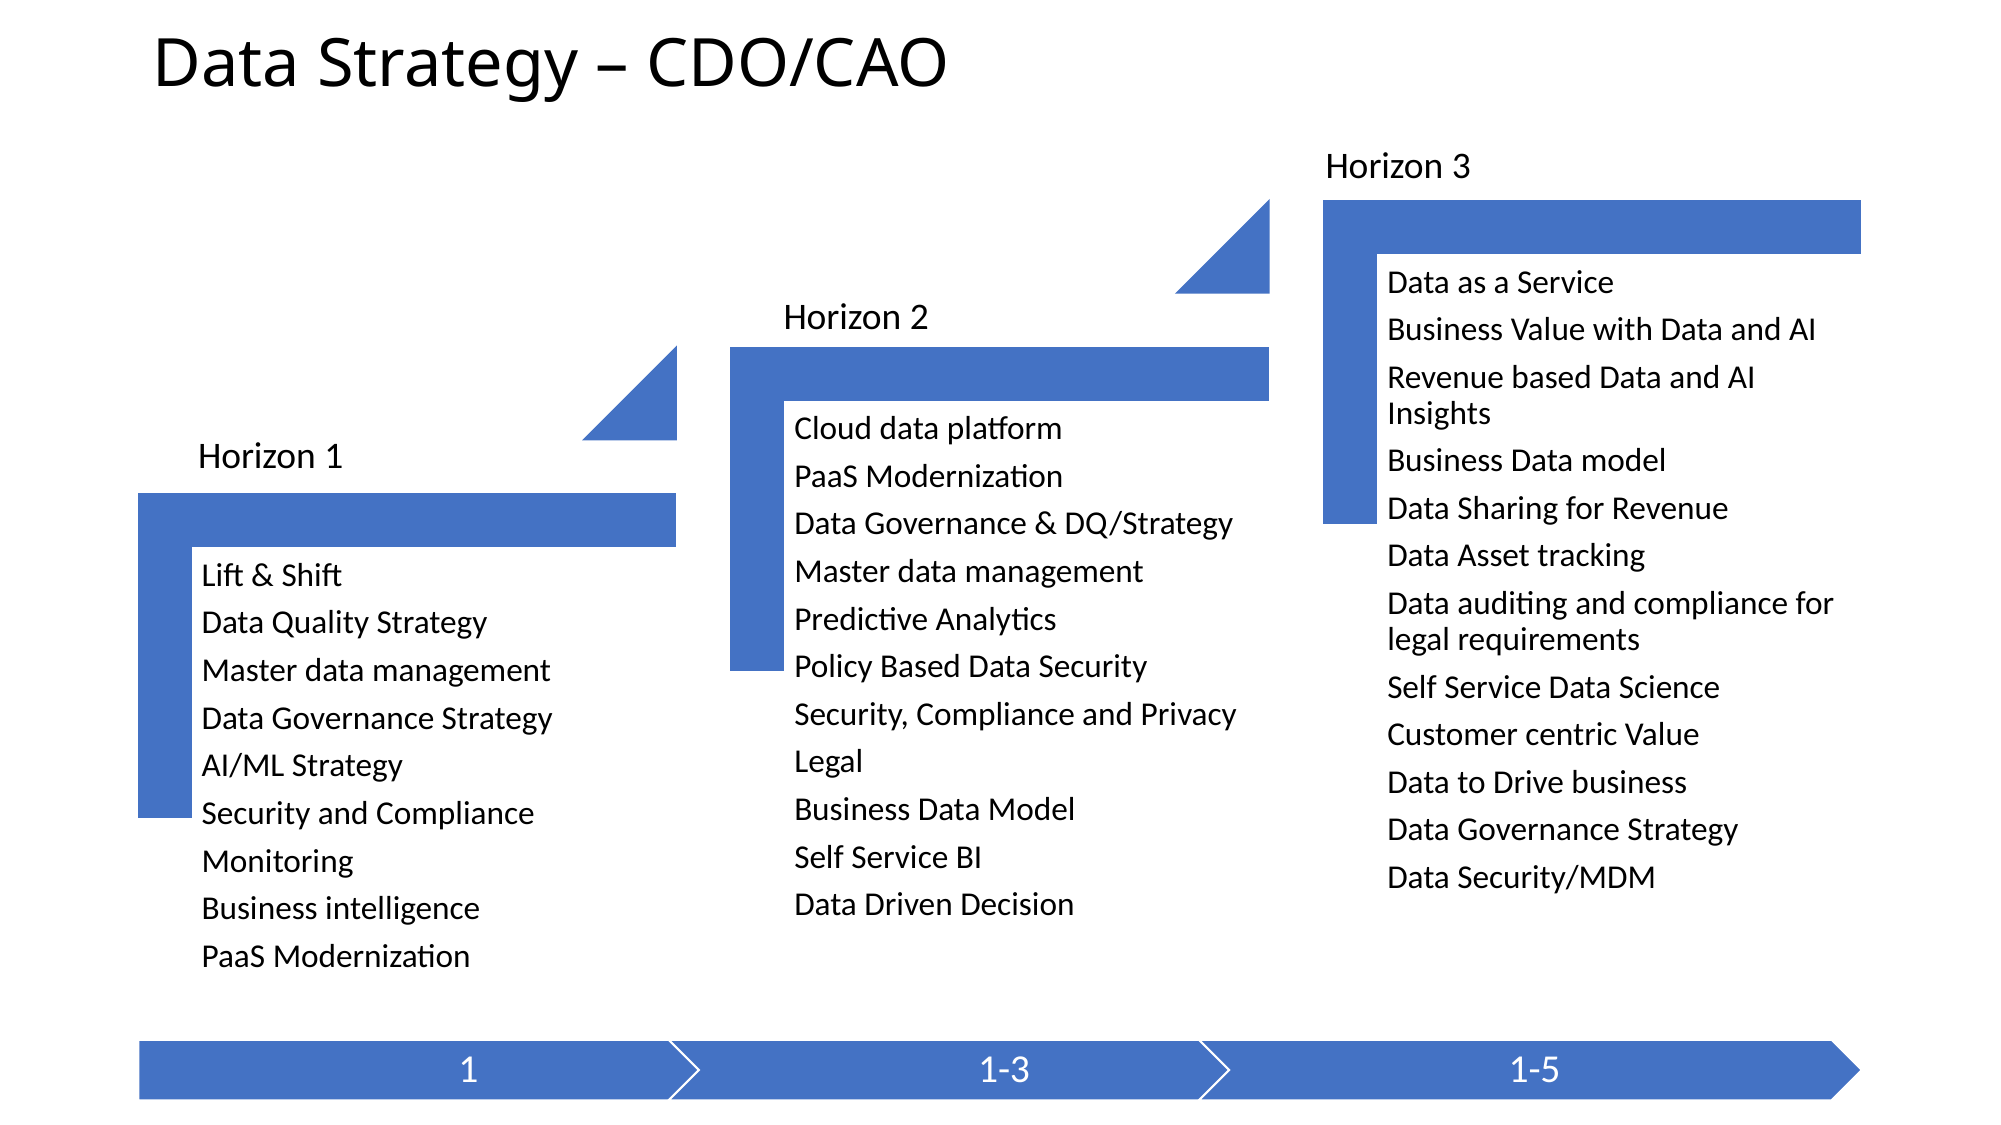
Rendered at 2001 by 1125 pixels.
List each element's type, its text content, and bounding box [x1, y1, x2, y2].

title Data Strategy – CDO/CAO [137, 27, 1863, 104]
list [137, 111, 1863, 1039]
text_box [137, 1039, 1863, 1101]
